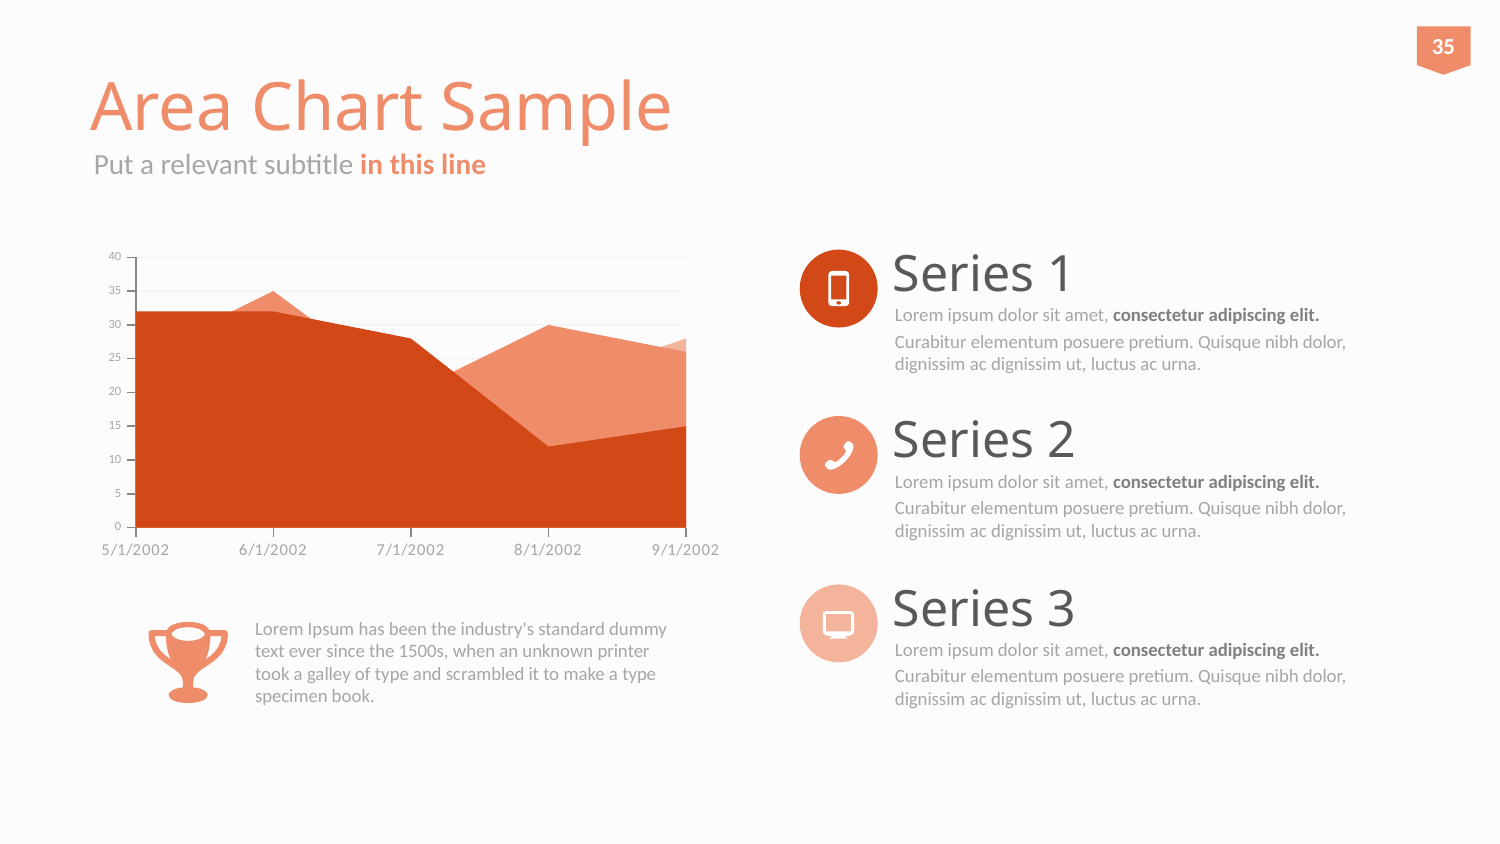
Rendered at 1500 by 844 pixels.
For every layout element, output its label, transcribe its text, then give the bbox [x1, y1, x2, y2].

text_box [799, 415, 878, 495]
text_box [799, 249, 878, 328]
list Lorem Ipsum has been the industry's standard dummy text ever since the 1500s, when an unknown printer took a galley of type and scrambled it to make a type specimen book. [239, 608, 691, 694]
chart [88, 244, 734, 567]
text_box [799, 584, 878, 663]
text_box 35 [1414, 24, 1473, 77]
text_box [877, 562, 1377, 728]
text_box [877, 227, 1377, 393]
text_box Put a relevant subtitle in this line [78, 132, 1429, 193]
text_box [877, 393, 1377, 560]
title Area Chart Sample [75, 33, 1425, 175]
text_box [148, 621, 228, 704]
